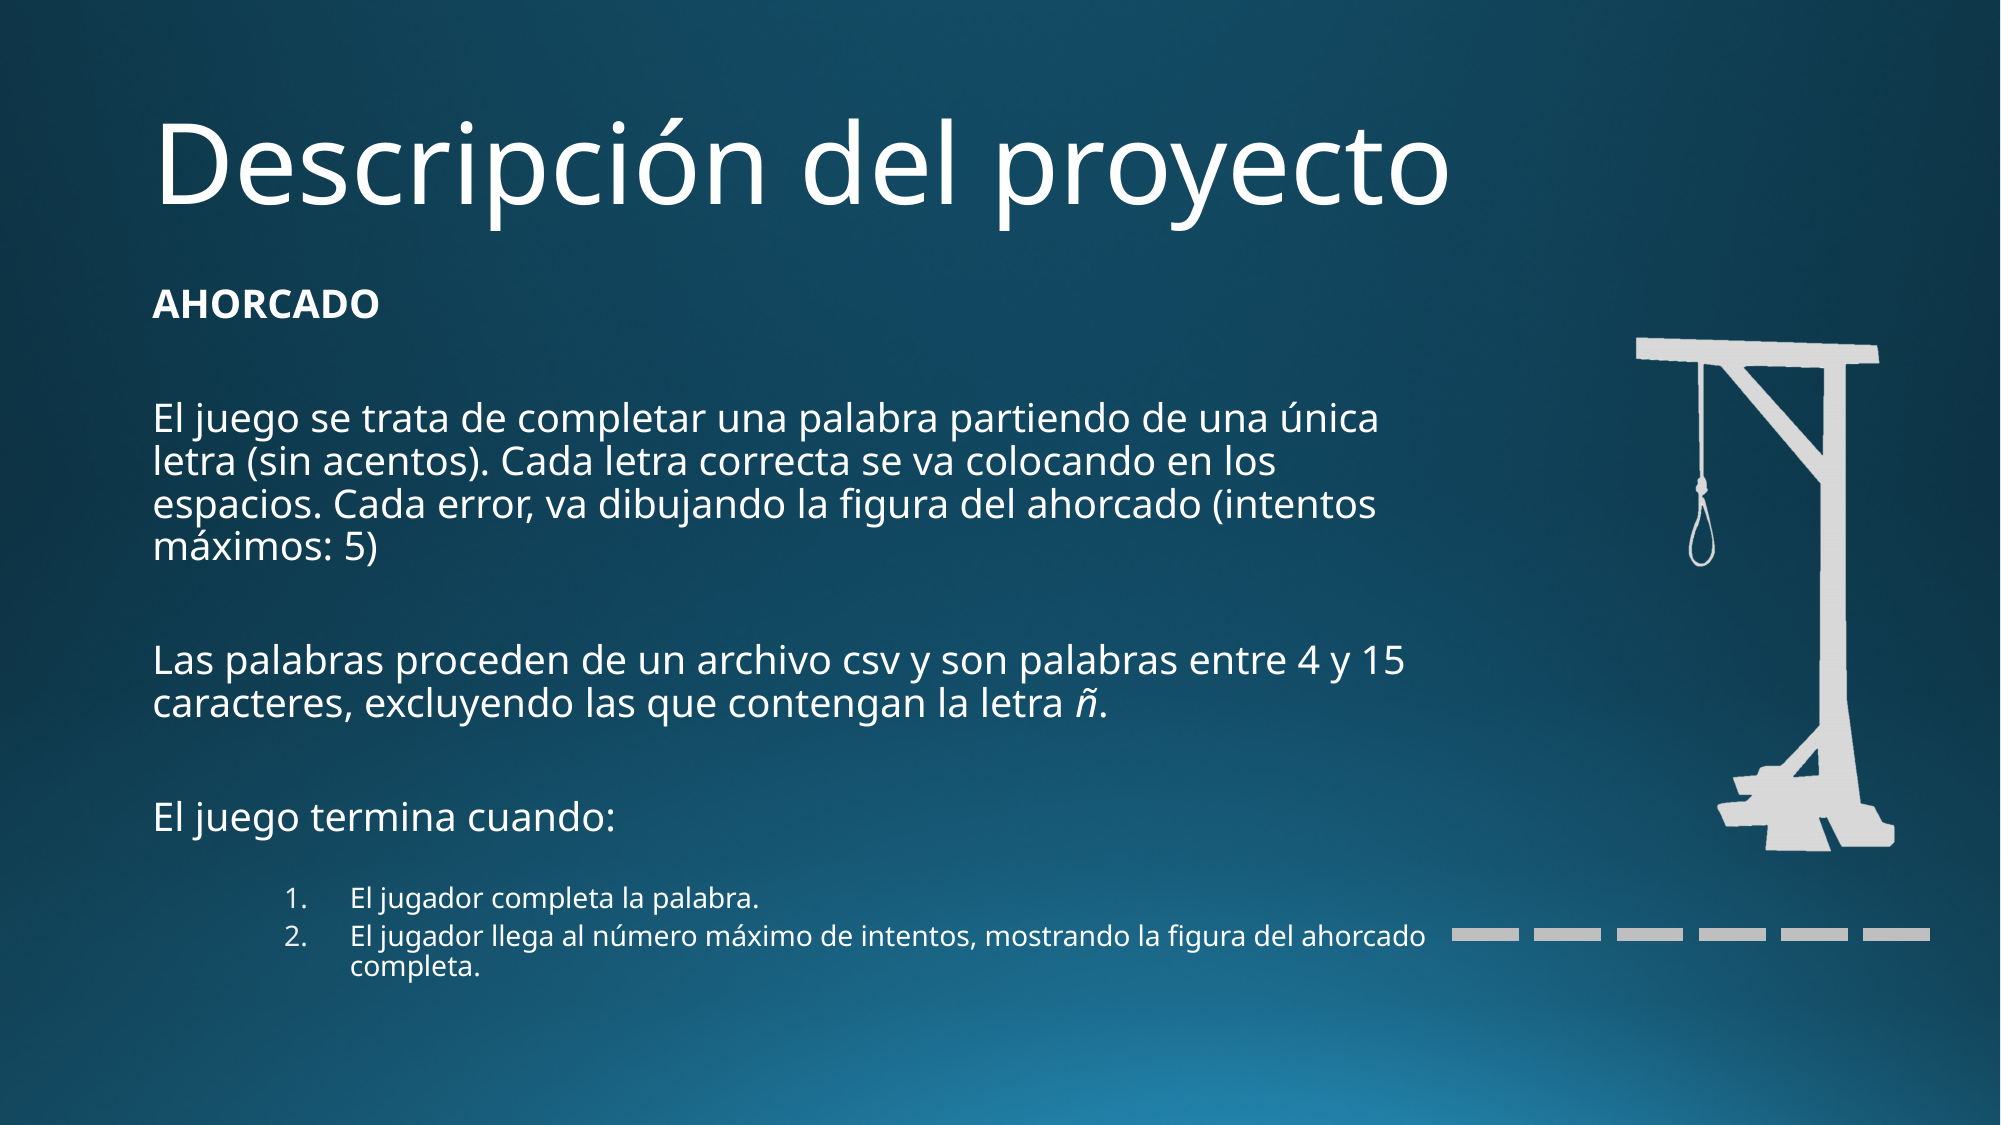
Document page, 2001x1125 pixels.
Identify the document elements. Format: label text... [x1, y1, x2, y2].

picture [0, 0, 2001, 1125]
title Descripción del proyecto [137, 59, 1863, 278]
list AHORCADO El juego se trata de completar una palabra partiendo de una única letra (sin acentos). Cada letra correcta se va colocando en los espacios. Cada error, va dibujando la figura del ahorcado (intentos máximos: 5) Las palabras proceden de un archivo csv y son palabras entre 4 y 15 caracteres, excluyendo las que contengan la letra ñ. El juego termina cuando: El jugador completa la palabra. El jugador llega al número máximo de intentos, mostrando la figura del ahorcado completa. [137, 277, 1453, 992]
